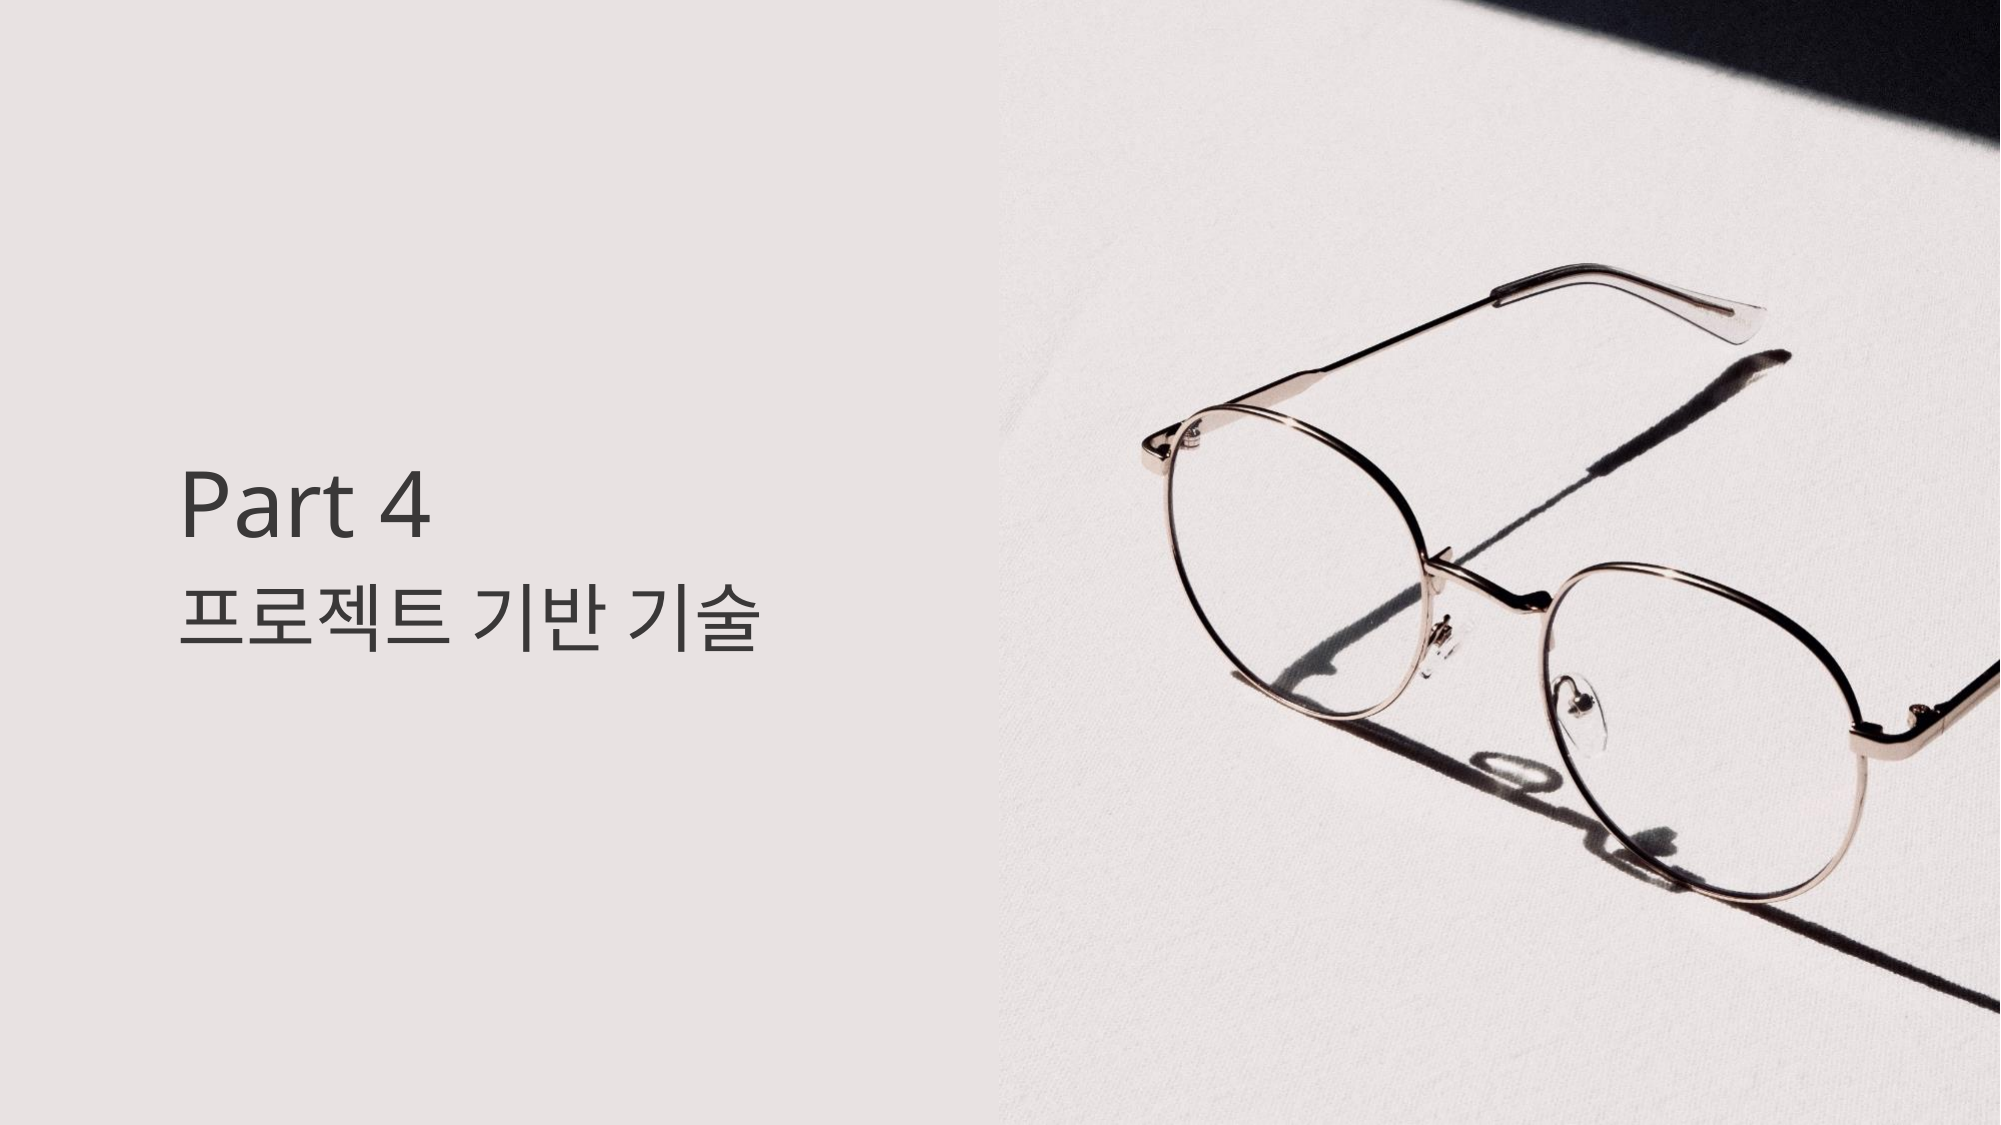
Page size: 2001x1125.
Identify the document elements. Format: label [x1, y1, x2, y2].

picture [999, 0, 2000, 1125]
text_box [162, 437, 849, 671]
